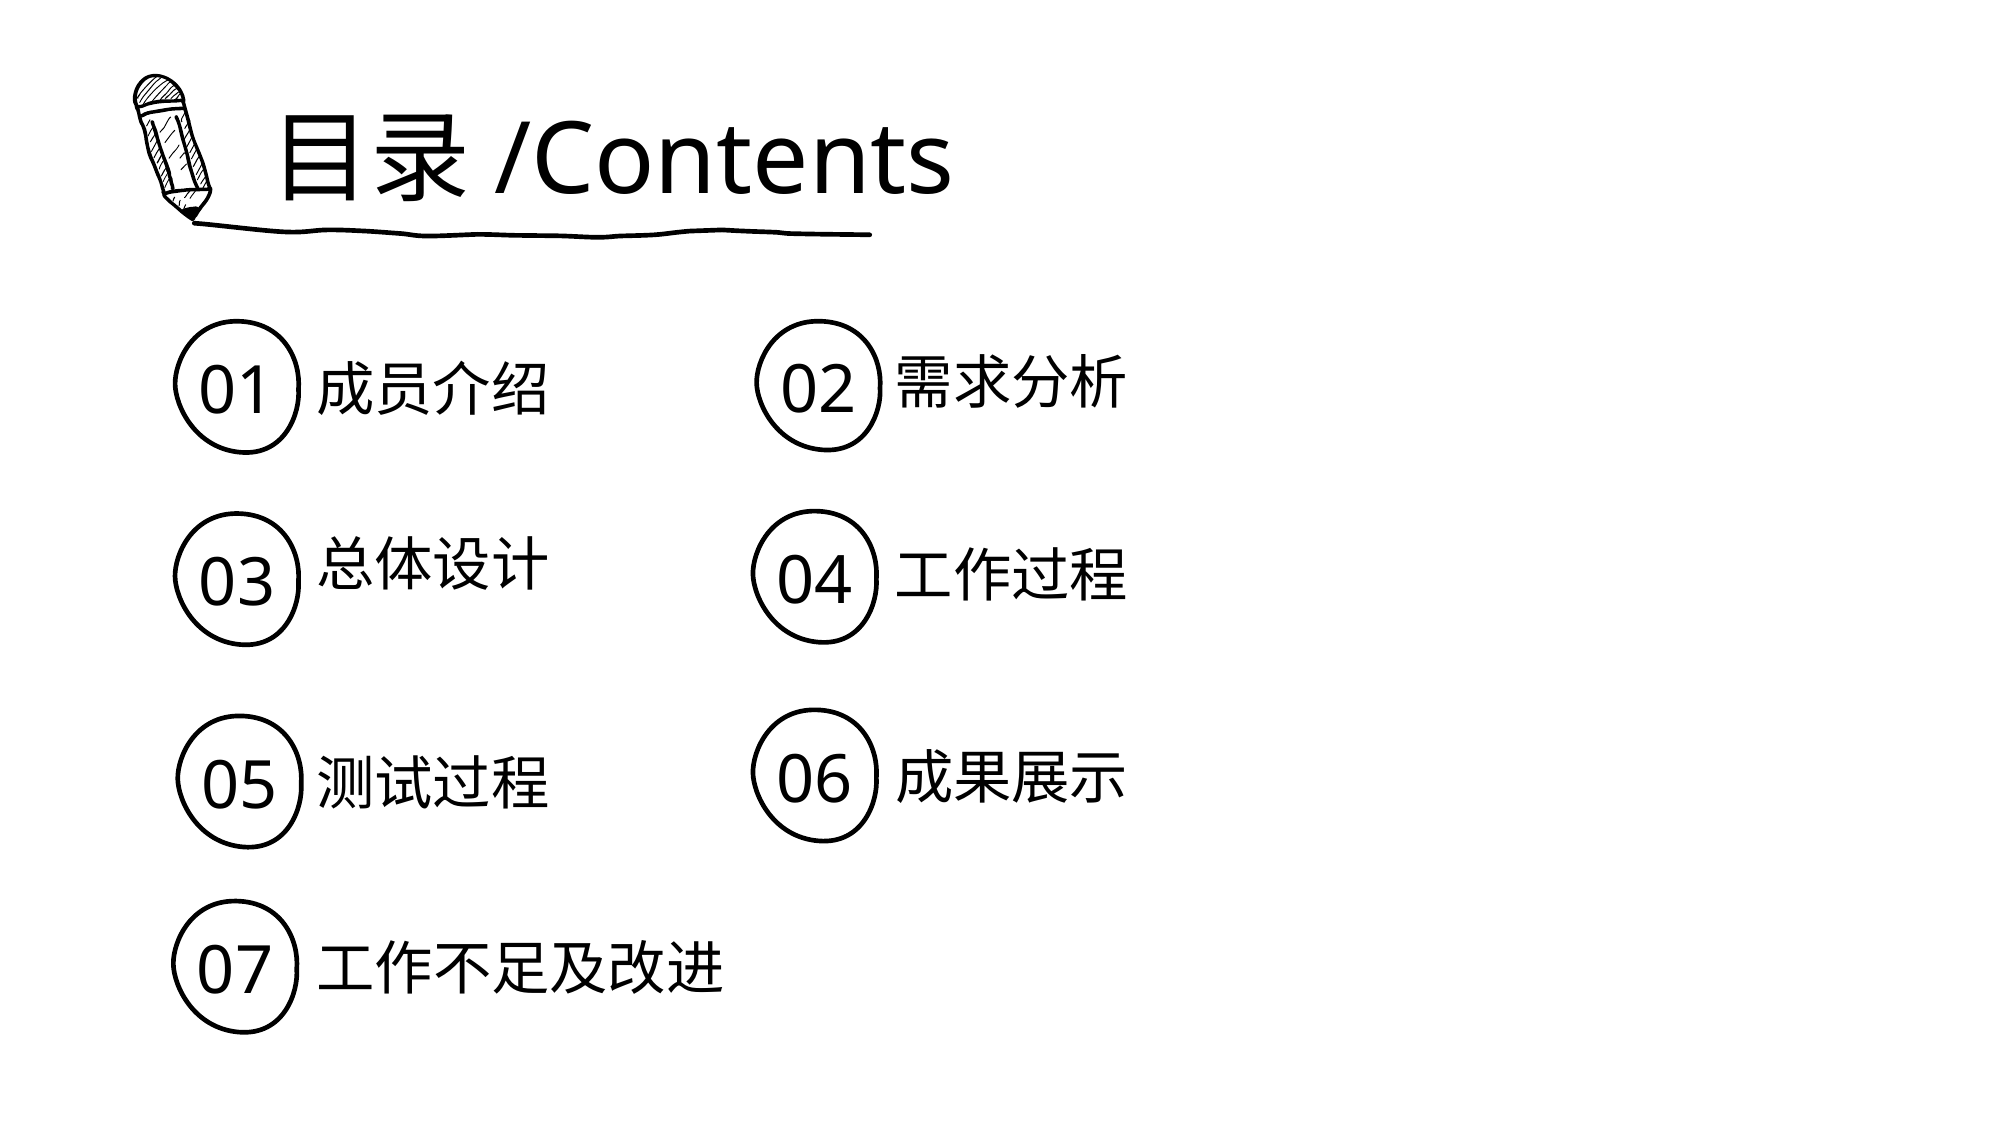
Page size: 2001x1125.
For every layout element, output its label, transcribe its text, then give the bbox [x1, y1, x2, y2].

text_box 05 [176, 714, 303, 849]
text_box 成果展示 [880, 732, 1144, 818]
text_box 测试过程 [301, 738, 565, 824]
text_box 总体设计 [301, 519, 565, 605]
text_box [193, 222, 871, 239]
text_box 01 [174, 320, 300, 454]
text_box 需求分析 [880, 338, 1144, 423]
text_box 07 [172, 900, 298, 1034]
text_box 成员介绍 [301, 344, 565, 430]
text_box 目录/Contents [255, 86, 970, 221]
text_box 03 [174, 512, 300, 646]
text_box 工作不足及改进 [301, 923, 740, 1009]
text_box 04 [751, 510, 878, 644]
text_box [112, 86, 231, 203]
text_box 06 [751, 708, 878, 843]
text_box 02 [755, 320, 882, 452]
text_box 工作过程 [880, 530, 1237, 616]
